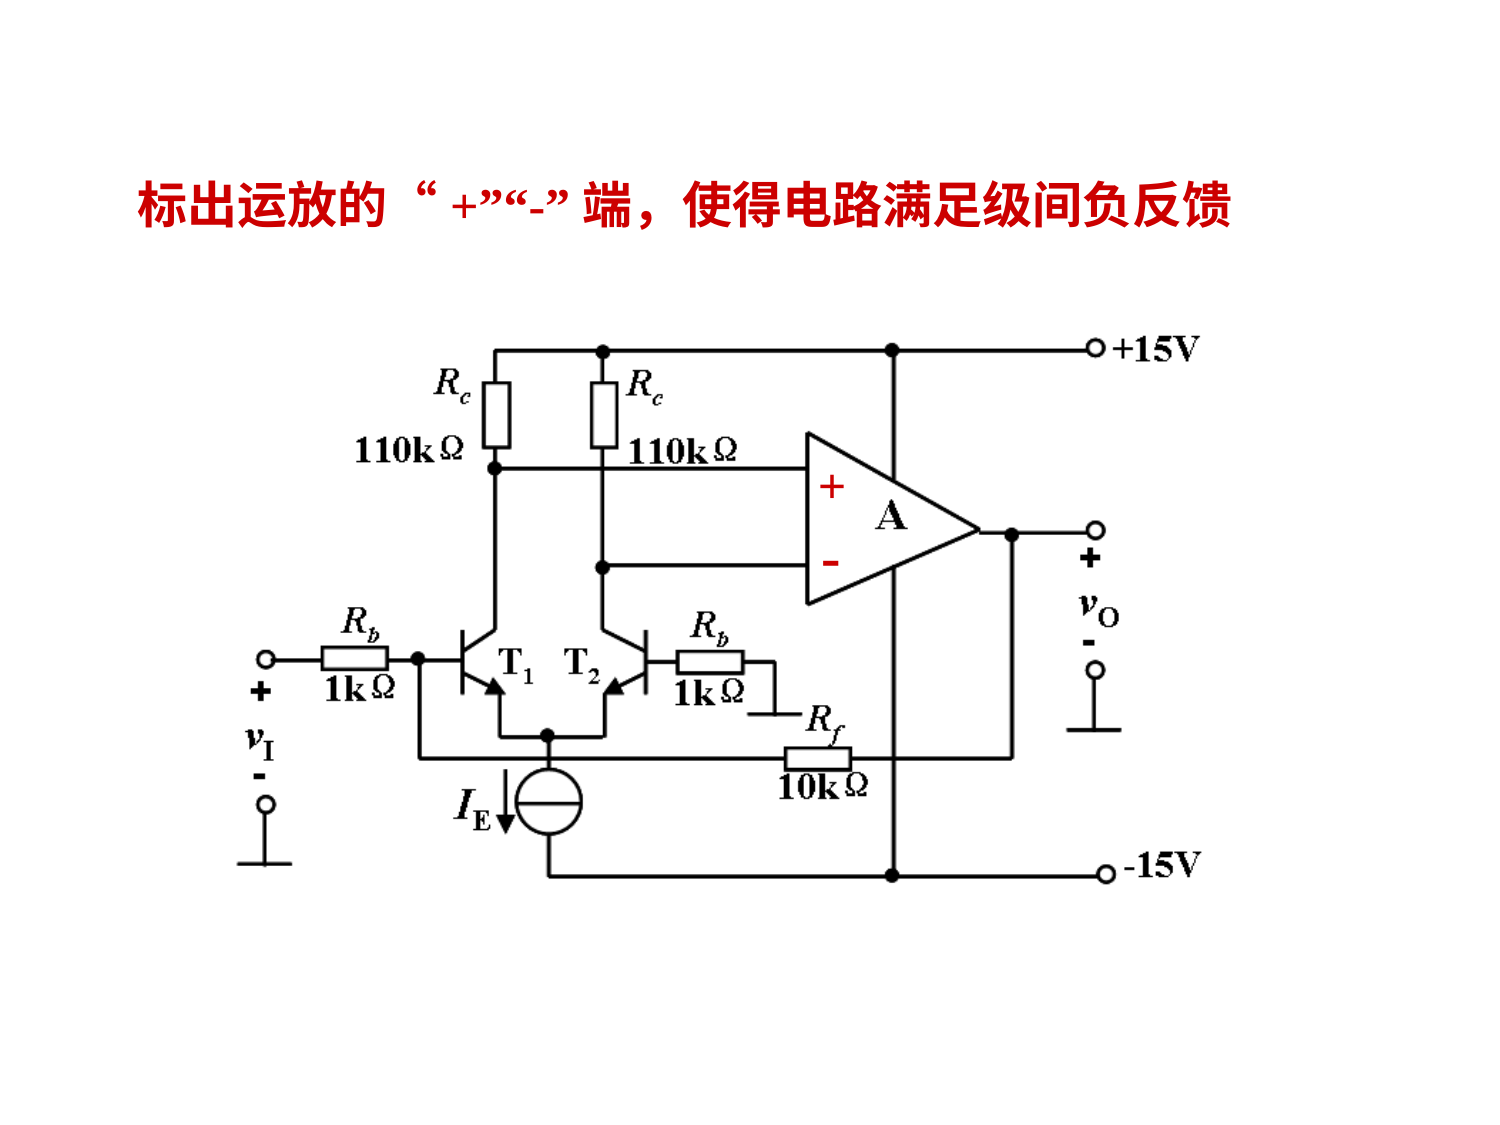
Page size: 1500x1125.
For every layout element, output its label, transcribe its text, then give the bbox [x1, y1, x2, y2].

text_box 标出运放的“+”“-”端，使得电路满足级间负反馈 [123, 166, 1340, 241]
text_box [802, 445, 921, 598]
picture [203, 318, 1251, 893]
